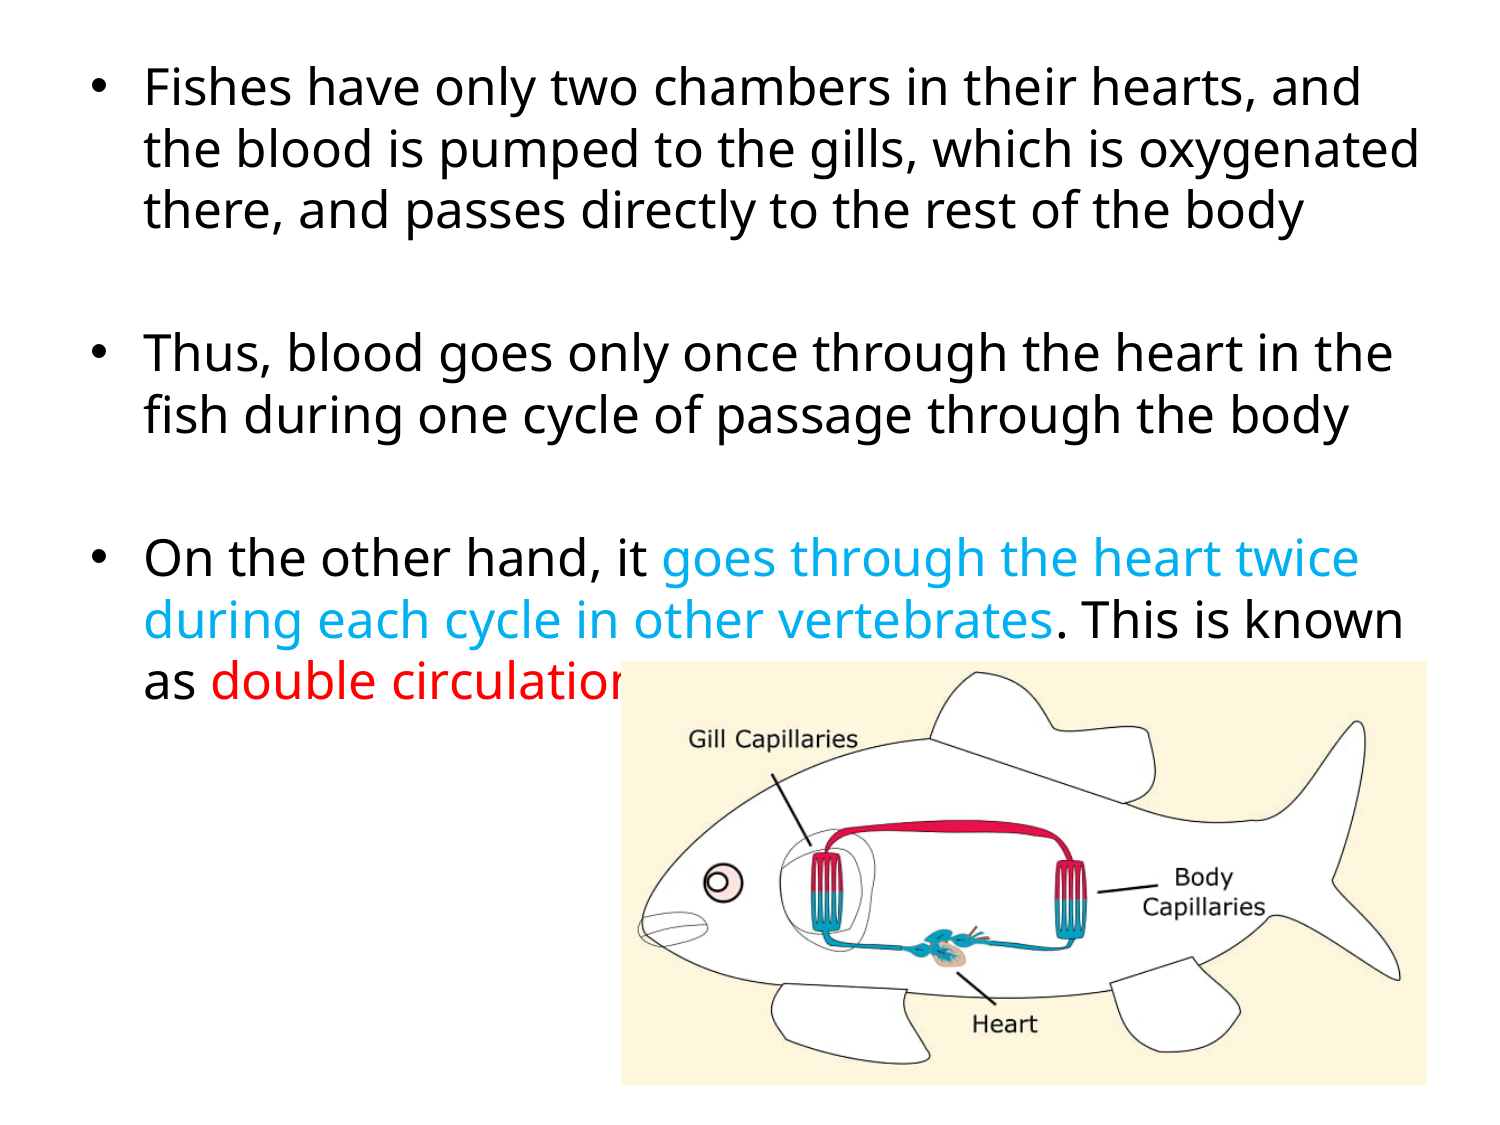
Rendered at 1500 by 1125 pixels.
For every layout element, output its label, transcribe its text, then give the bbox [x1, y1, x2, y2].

list Fishes have only two chambers in their hearts, and the blood is pumped to the gills, which is oxygenated there, and passes directly to the rest of the body Thus, blood goes only once through the heart in the fish during one cycle of passage through the body On the other hand, it goes through the heart twice during each cycle in other vertebrates. This is known as double circulation [75, 46, 1454, 762]
picture [620, 660, 1427, 1086]
